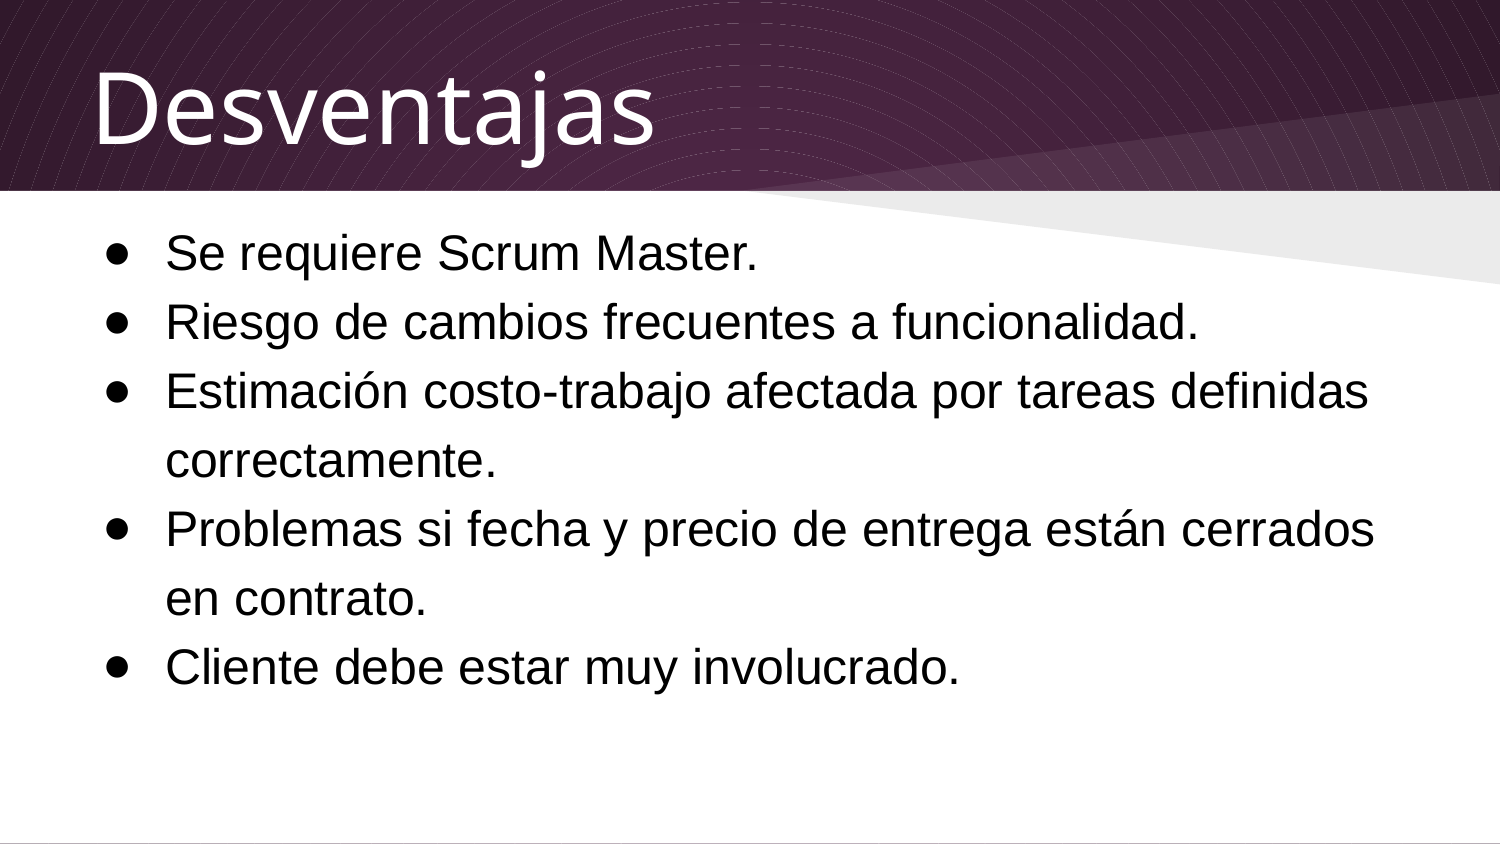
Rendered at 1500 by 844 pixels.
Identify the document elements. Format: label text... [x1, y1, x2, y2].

title Desventajas [75, 33, 1425, 175]
list Se requiere Scrum Master. Riesgo de cambios frecuentes a funcionalidad. Estimación costo-trabajo afectada por tareas definidas correctamente. Problemas si fecha y precio de entrega están cerrados en contrato. Cliente debe estar muy involucrado. [75, 196, 1425, 808]
